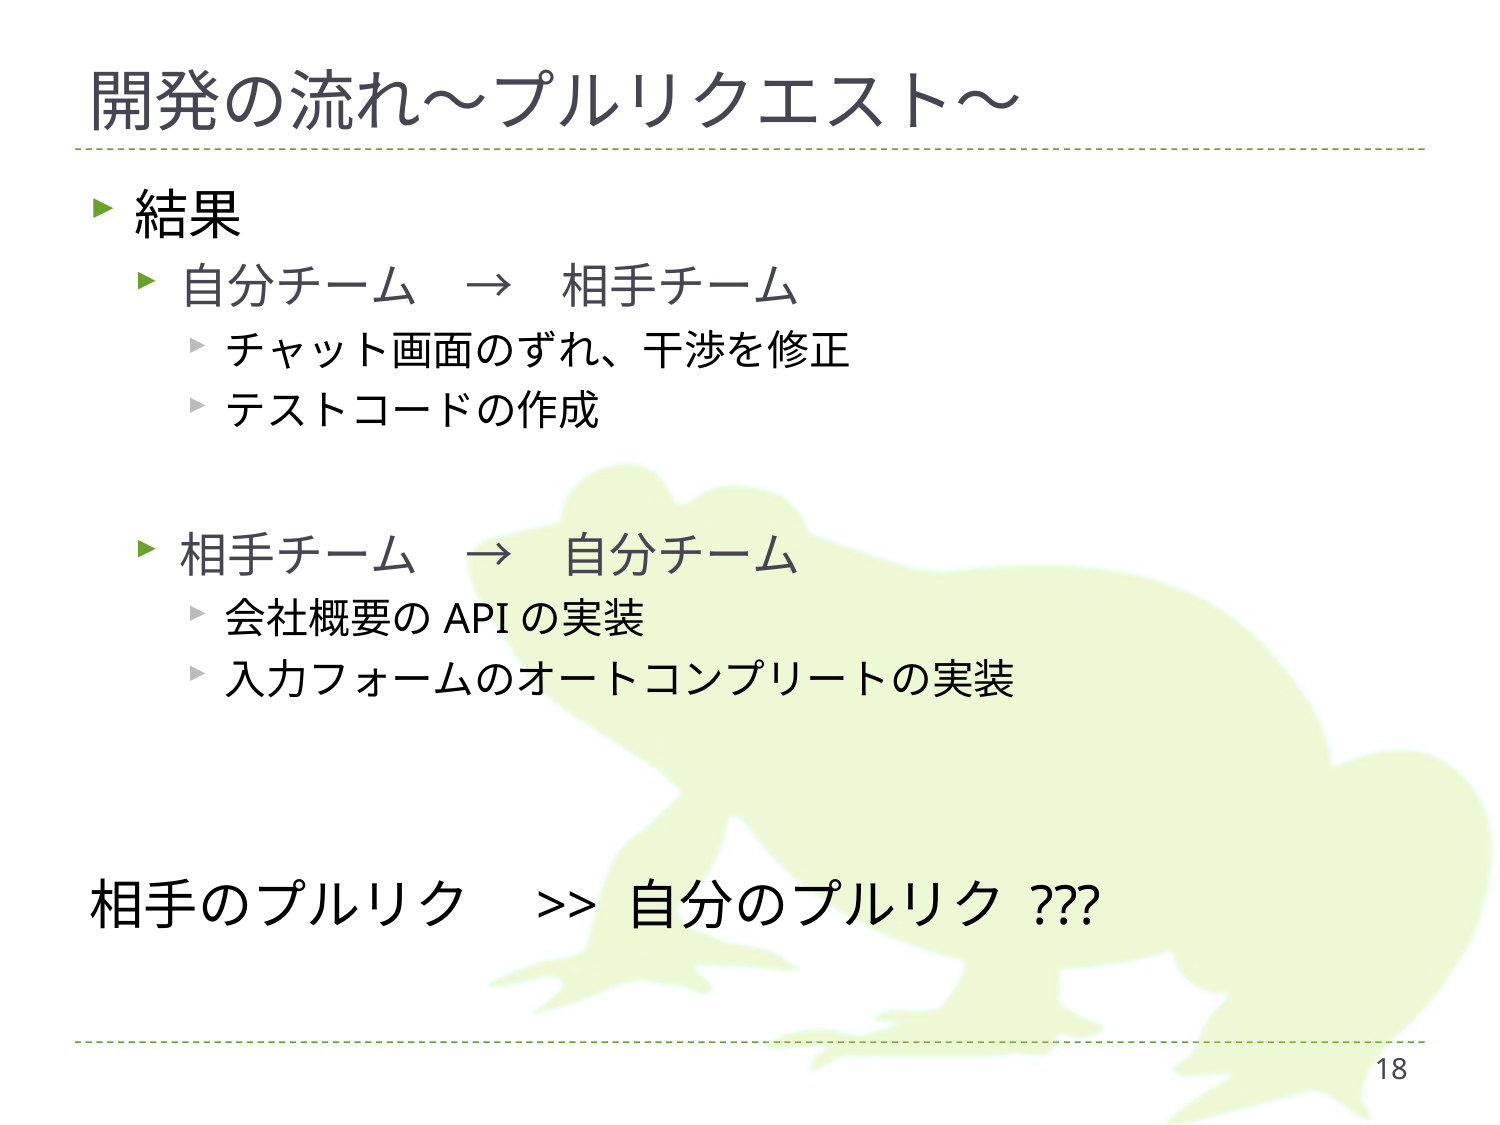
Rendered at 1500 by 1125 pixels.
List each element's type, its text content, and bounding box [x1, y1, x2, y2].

slide_number 18 [1328, 1042, 1423, 1103]
title 開発の流れ～プルリクエスト～ [73, 7, 1424, 147]
list 結果 自分チーム → 相手チーム チャット画面のずれ、干渉を修正 テストコードの作成 相手チーム → 自分チーム 会社概要のAPIの実装 入力フォームのオートコンプリートの実装 相手のプルリク >> 自分のプルリク ??? [75, 172, 1425, 983]
